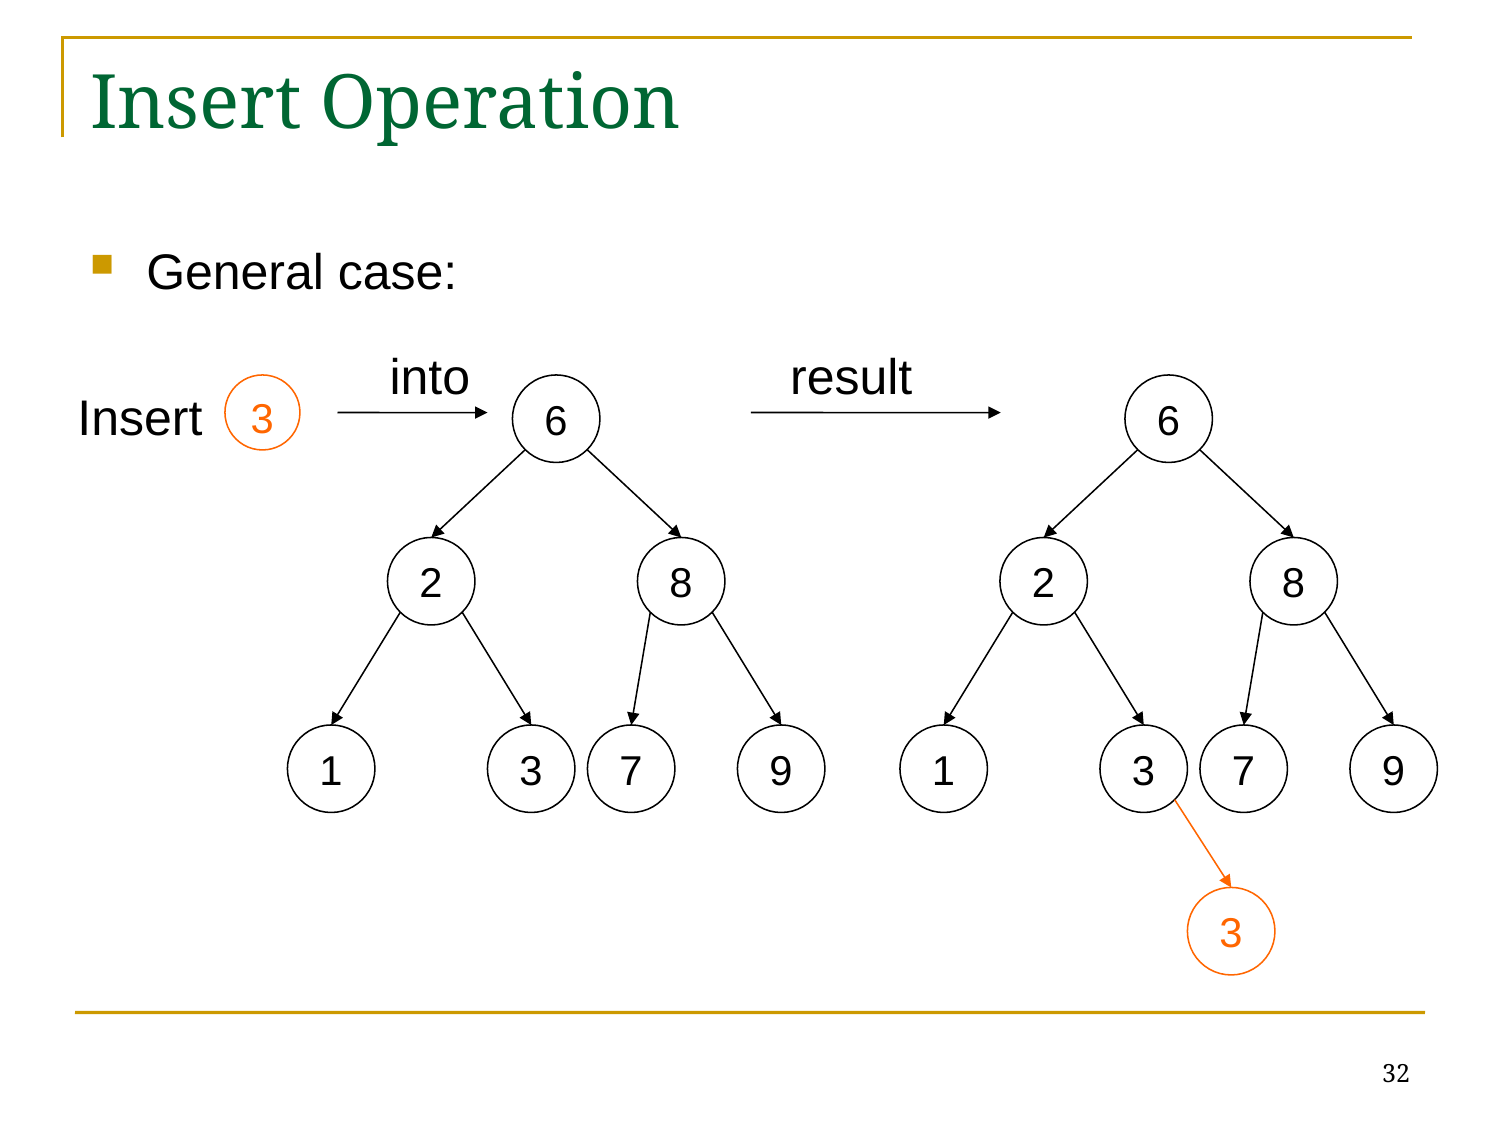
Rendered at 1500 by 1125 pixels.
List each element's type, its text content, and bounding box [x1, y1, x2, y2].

text_box result [775, 337, 1026, 413]
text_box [287, 724, 376, 813]
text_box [1174, 799, 1232, 888]
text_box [899, 724, 988, 813]
slide_number 32 [1074, 1023, 1426, 1100]
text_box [330, 611, 401, 726]
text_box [430, 449, 526, 538]
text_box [224, 374, 301, 451]
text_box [1324, 611, 1394, 726]
text_box into [374, 337, 583, 413]
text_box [999, 537, 1088, 626]
list General case: [75, 233, 1425, 975]
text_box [737, 724, 826, 813]
title Insert Operation [75, 45, 1425, 233]
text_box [461, 611, 532, 726]
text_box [587, 724, 676, 813]
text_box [487, 724, 576, 813]
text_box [586, 449, 682, 538]
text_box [387, 537, 476, 626]
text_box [1043, 449, 1138, 538]
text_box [1199, 449, 1294, 538]
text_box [1199, 724, 1288, 813]
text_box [1099, 724, 1188, 813]
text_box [943, 611, 1014, 726]
text_box [475, 413, 487, 419]
text_box [988, 413, 1000, 419]
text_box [637, 537, 726, 626]
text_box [630, 611, 651, 726]
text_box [512, 374, 601, 463]
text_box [1249, 537, 1338, 626]
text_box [1124, 374, 1213, 463]
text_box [1243, 611, 1263, 726]
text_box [1349, 724, 1438, 813]
text_box Insert [62, 377, 218, 453]
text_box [1074, 611, 1144, 726]
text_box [1187, 887, 1276, 976]
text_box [711, 611, 782, 726]
